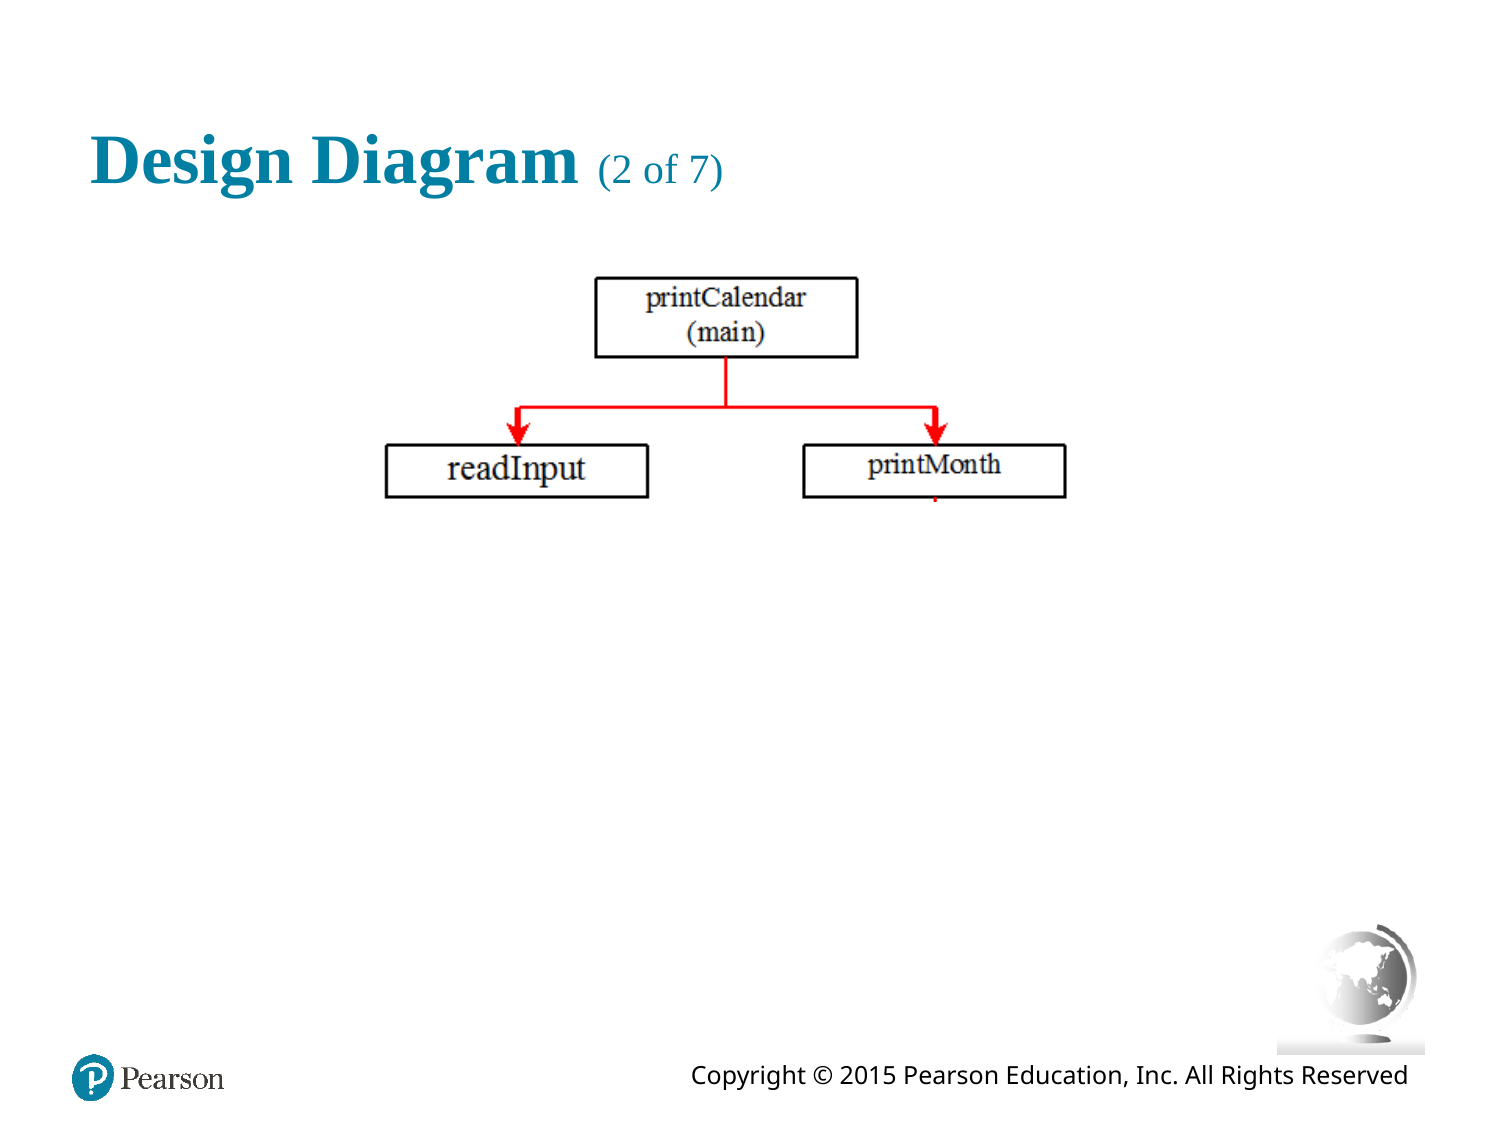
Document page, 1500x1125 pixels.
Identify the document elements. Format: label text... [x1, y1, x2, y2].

title Design Diagram (2 of 7) [75, 37, 1425, 213]
picture [72, 1054, 88, 1070]
picture [332, 247, 1096, 502]
picture [72, 1088, 82, 1101]
picture [1277, 919, 1425, 1055]
picture [99, 1054, 224, 1101]
picture [81, 1063, 106, 1088]
